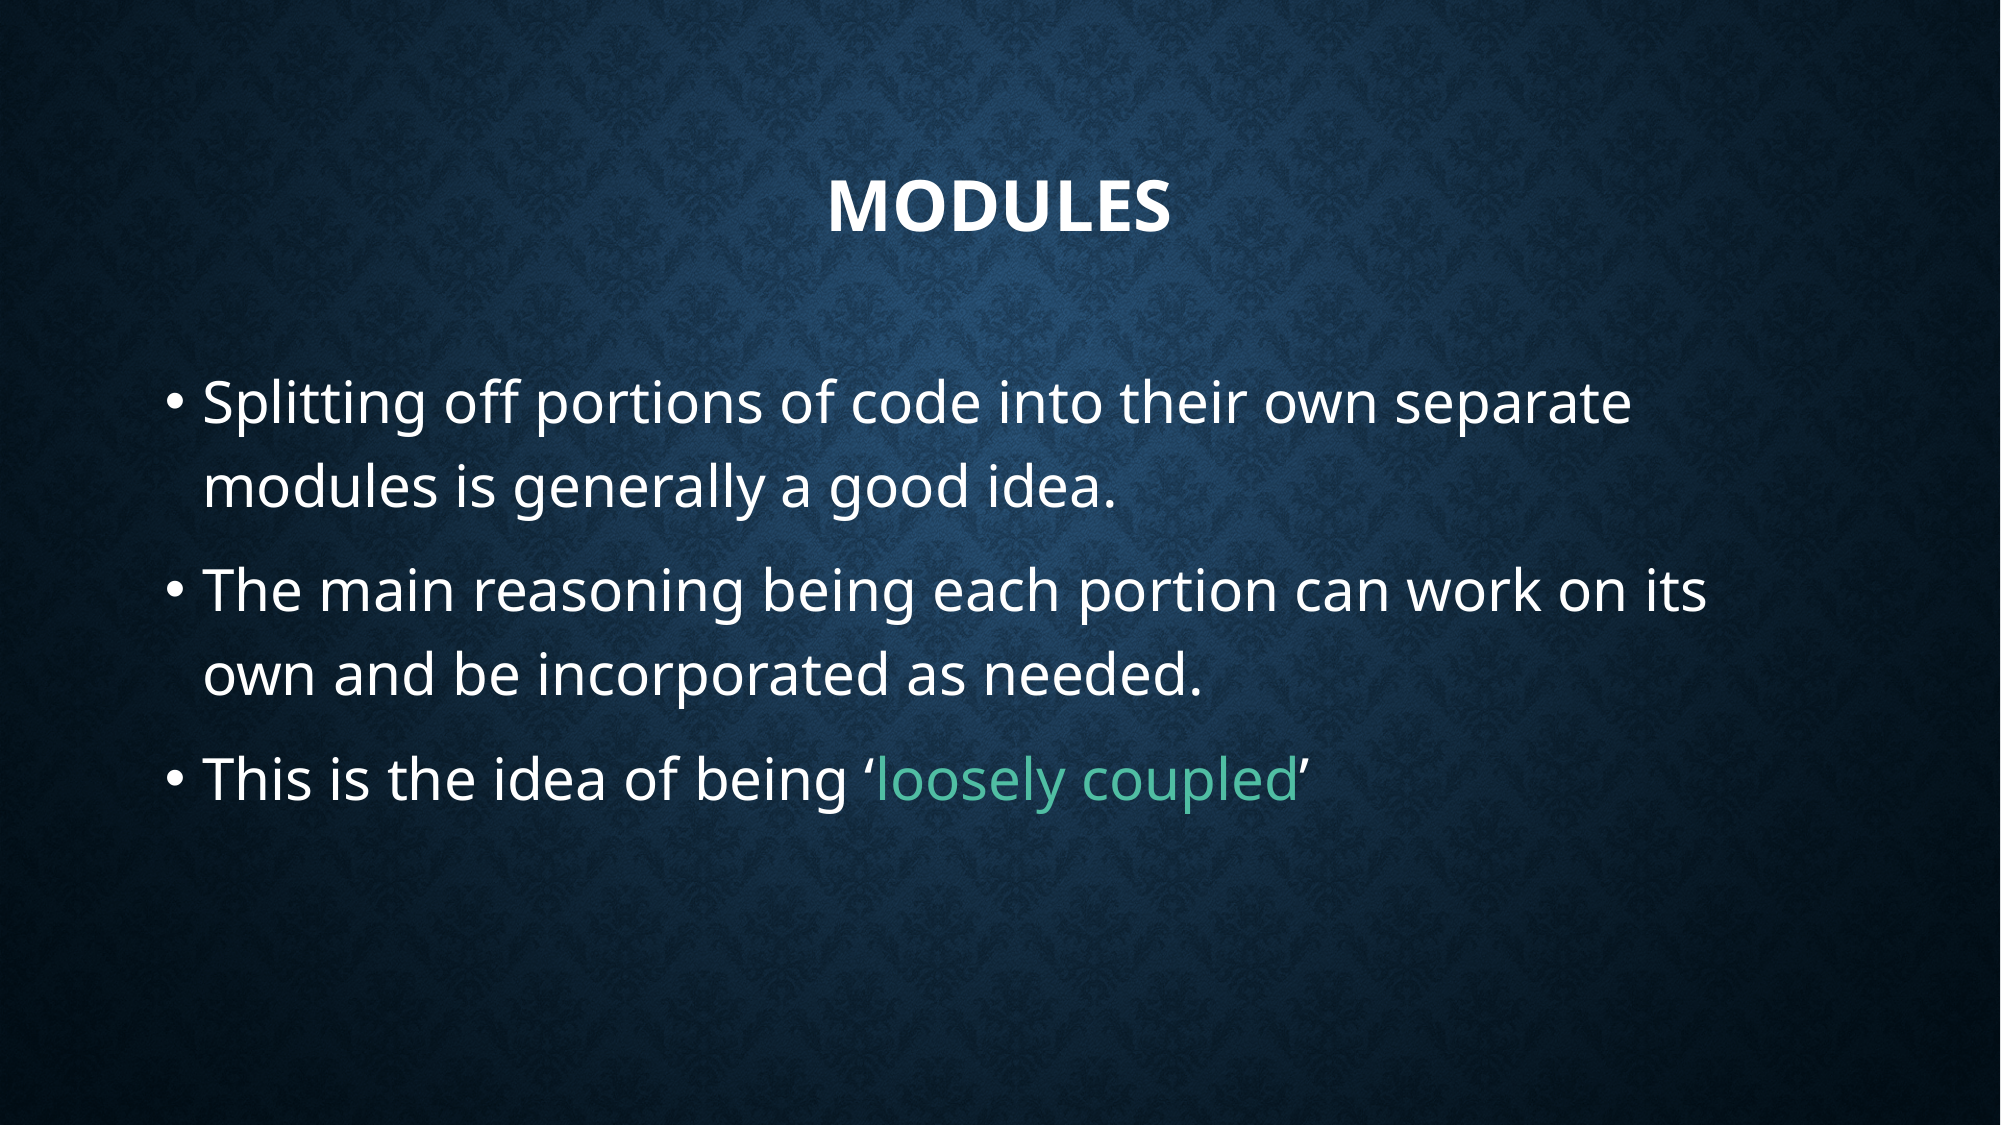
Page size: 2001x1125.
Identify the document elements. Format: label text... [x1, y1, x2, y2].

list Splitting off portions of code into their own separate modules is generally a good idea. The main reasoning being each portion can work on its own and be incorporated as needed. This is the idea of being ‘loosely coupled’ [149, 343, 1849, 950]
title Modules [149, 99, 1849, 318]
